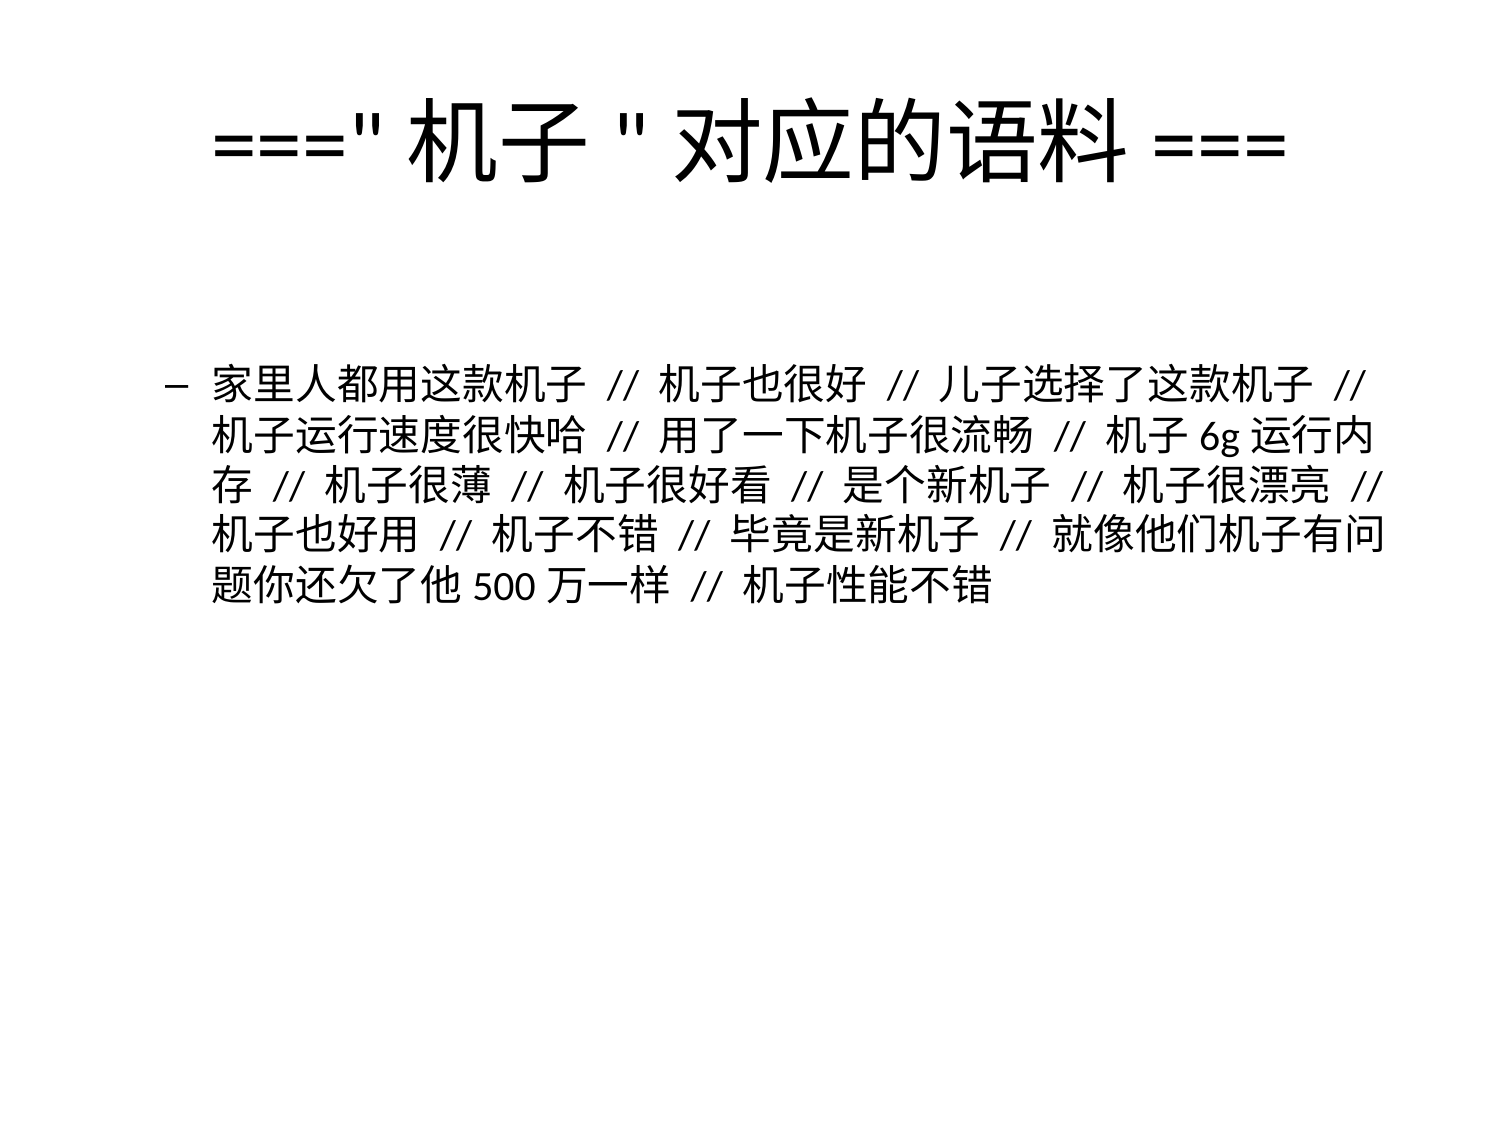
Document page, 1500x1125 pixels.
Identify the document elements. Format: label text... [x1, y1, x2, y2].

title ==="机子"对应的语料=== [75, 45, 1425, 233]
list 家里人都用这款机子 // 机子也很好 // 儿子选择了这款机子 // 机子运行速度很快哈 // 用了一下机子很流畅 // 机子6g运行内存 // 机子很薄 // 机子很好看 // 是个新机子 // 机子很漂亮 // 机子也好用 // 机子不错 // 毕竟是新机子 // 就像他们机子有问题你还欠了他500万一样 // 机子性能不错 [75, 262, 1425, 1005]
